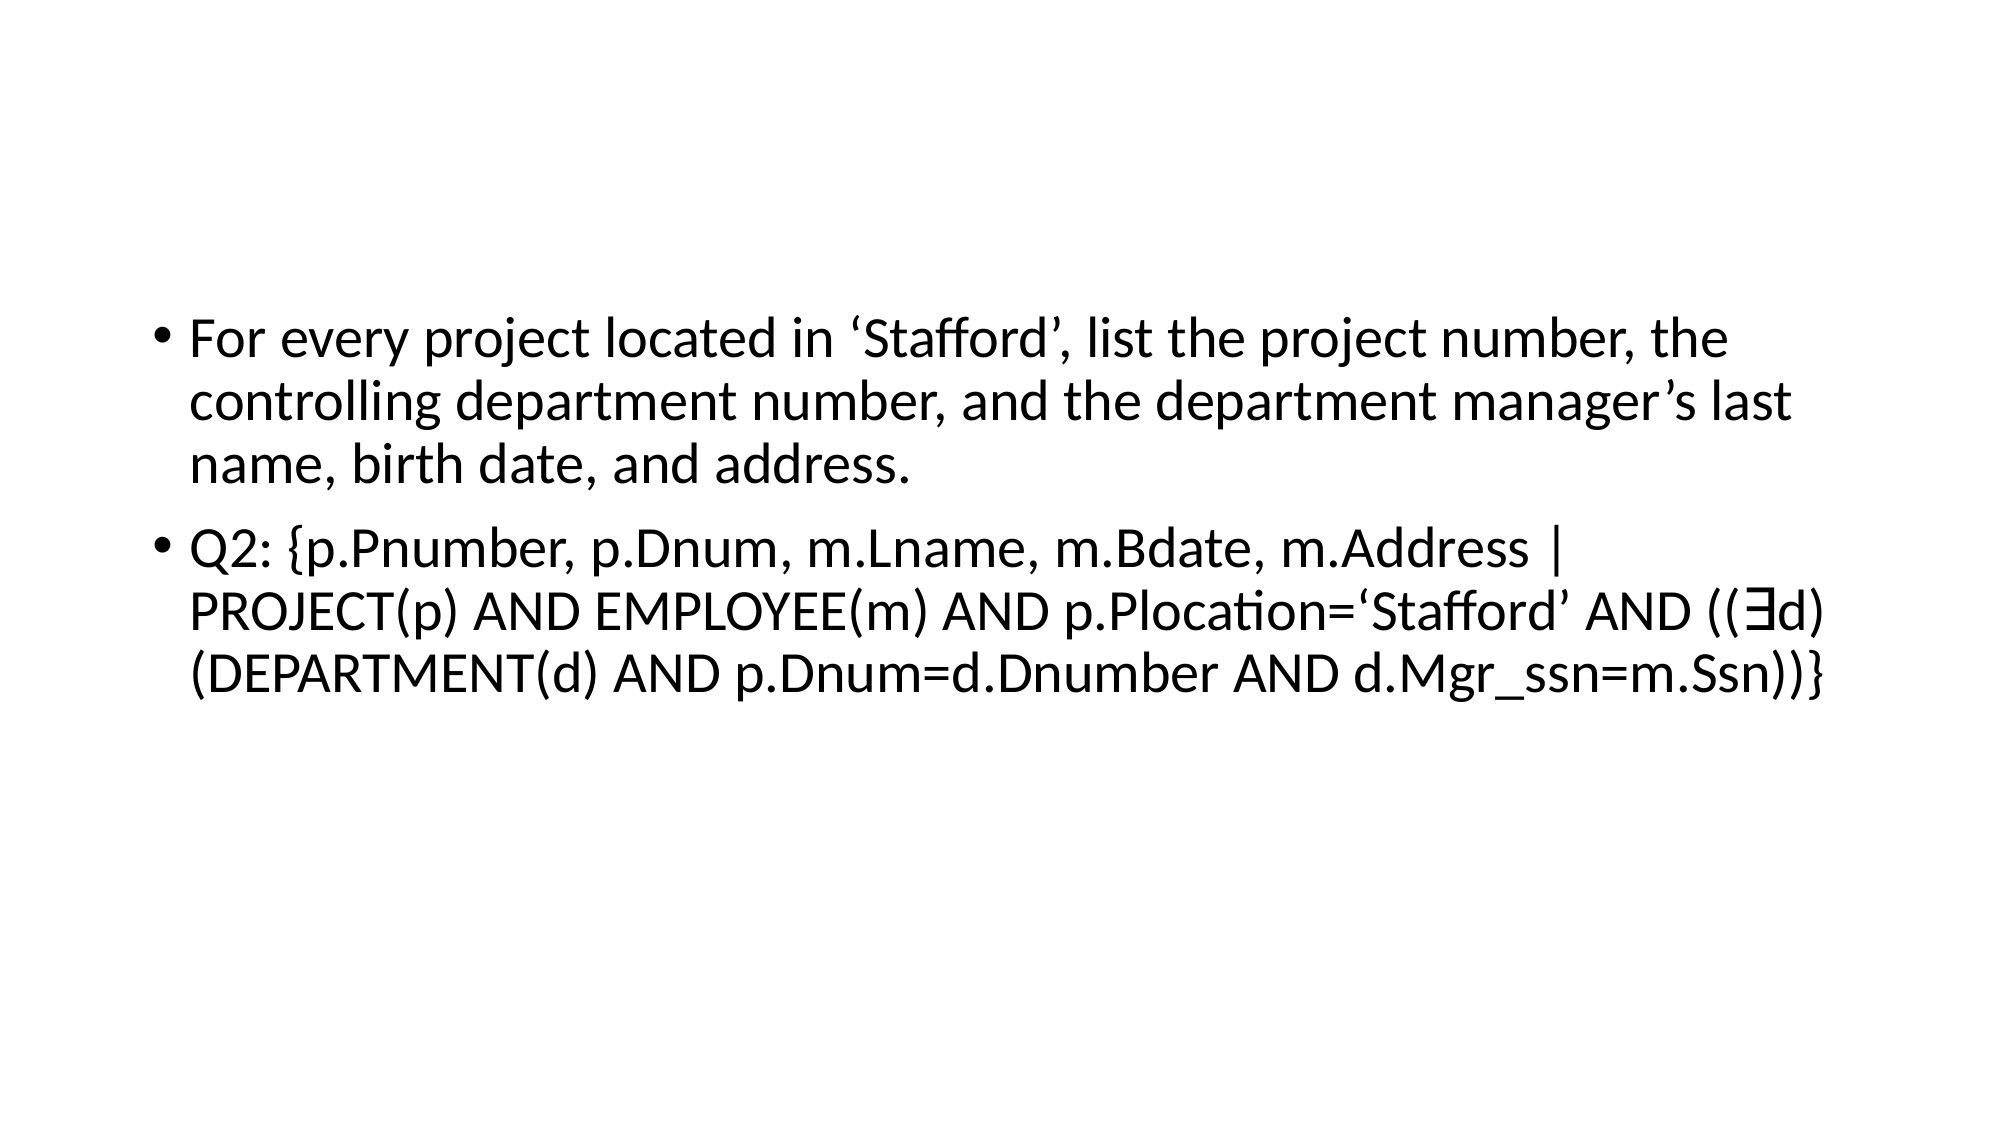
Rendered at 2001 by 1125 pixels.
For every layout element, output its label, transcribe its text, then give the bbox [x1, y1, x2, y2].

list For every project located in ‘Stafford’, list the project number, the controlling department number, and the department manager’s last name, birth date, and address. Q2: {p.Pnumber, p.Dnum, m.Lname, m.Bdate, m.Address | PROJECT(p) AND EMPLOYEE(m) AND p.Plocation=‘Stafford’ AND ((∃d)(DEPARTMENT(d) AND p.Dnum=d.Dnumber AND d.Mgr_ssn=m.Ssn))} [137, 299, 1863, 1014]
